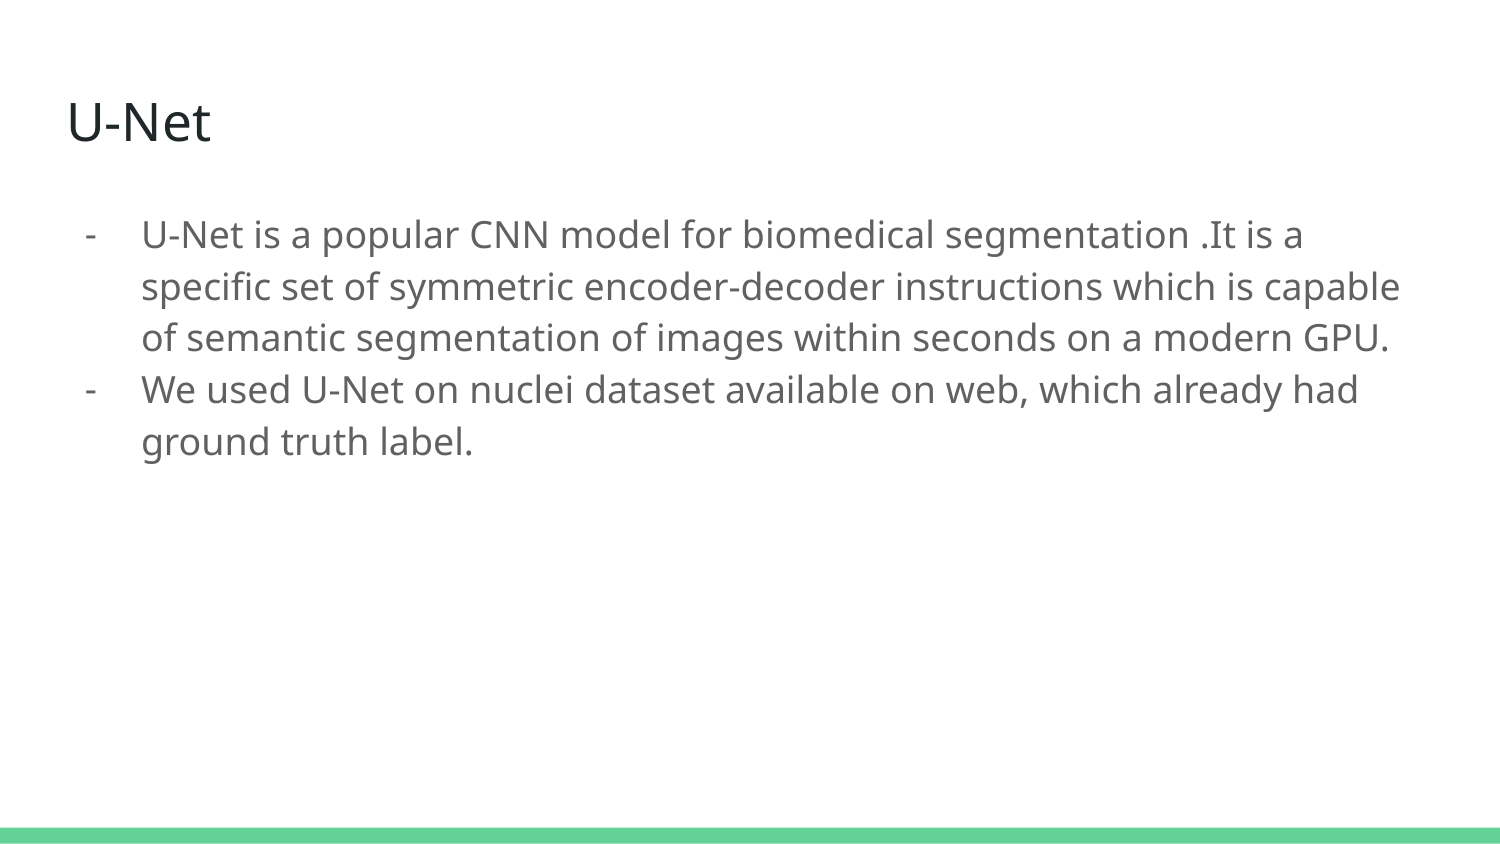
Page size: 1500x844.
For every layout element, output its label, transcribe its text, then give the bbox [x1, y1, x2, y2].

list U-Net is a popular CNN model for biomedical segmentation .It is a specific set of symmetric encoder-decoder instructions which is capable of semantic segmentation of images within seconds on a modern GPU. We used U-Net on nuclei dataset available on web, which already had ground truth label. [51, 189, 1449, 750]
title U-Net [51, 72, 1449, 167]
